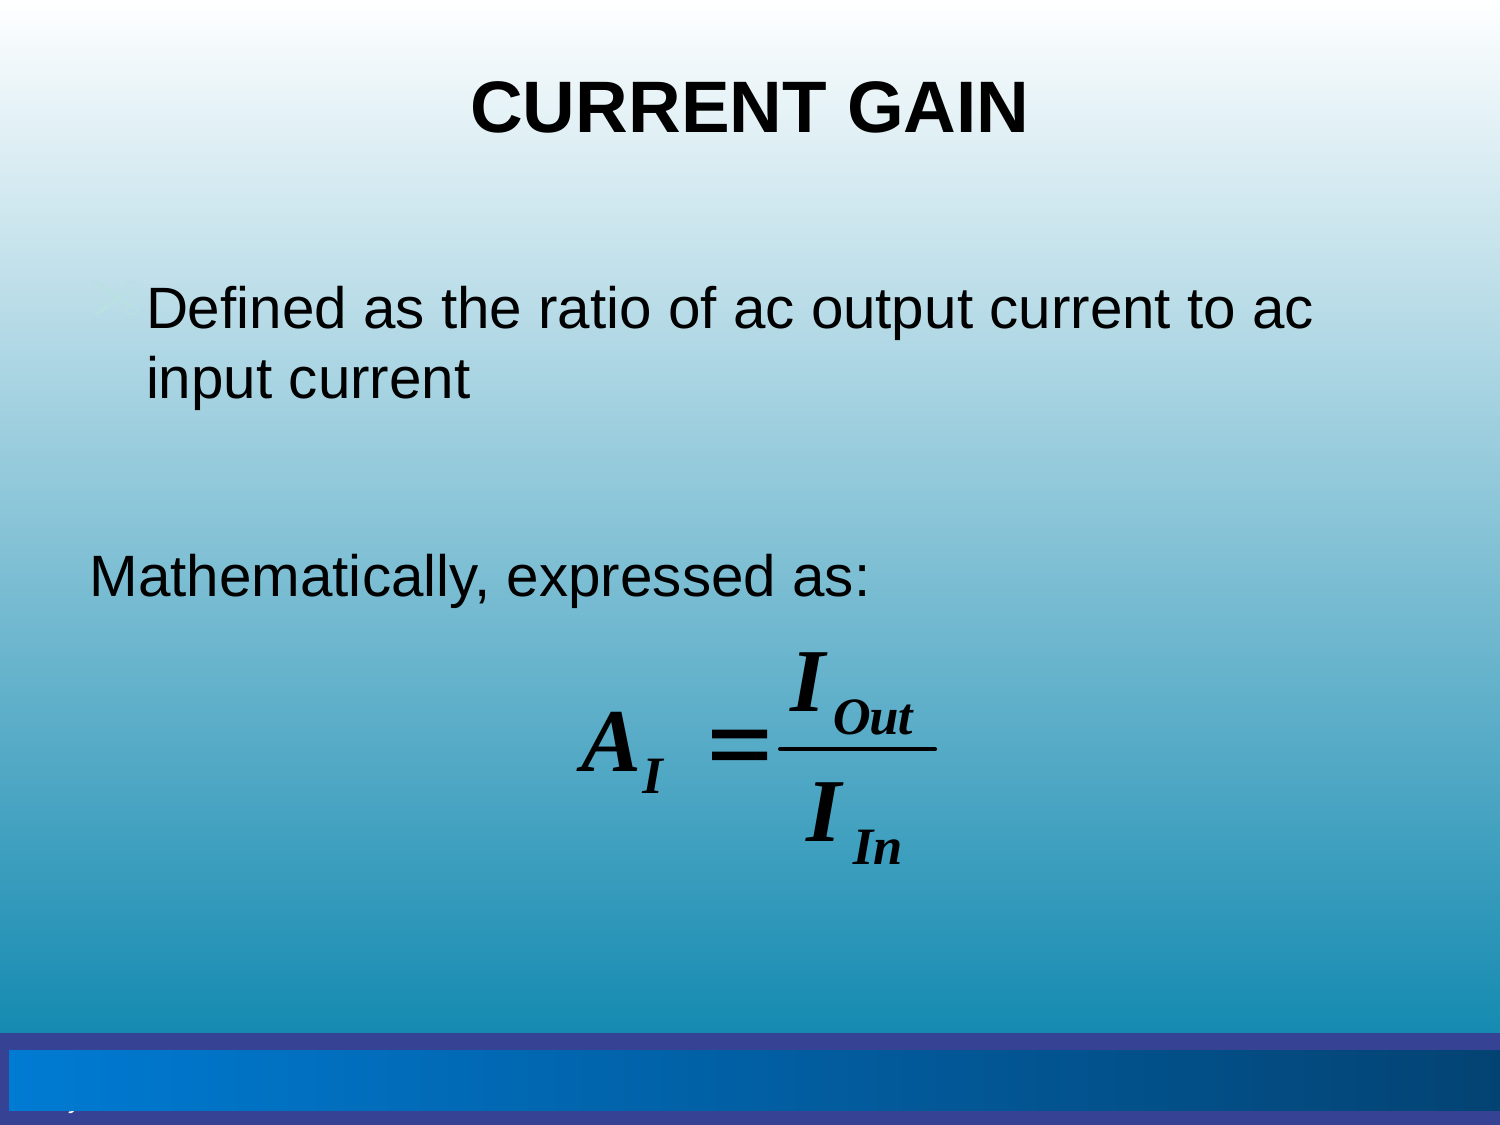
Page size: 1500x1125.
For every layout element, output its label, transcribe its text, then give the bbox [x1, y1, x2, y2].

title CURRENT GAIN [74, 44, 1426, 163]
list Defined as the ratio of ac output current to ac input current Mathematically, expressed as: [74, 262, 1400, 646]
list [560, 621, 951, 885]
text_box [9, 1050, 1500, 1111]
picture [0, 1033, 1500, 1125]
